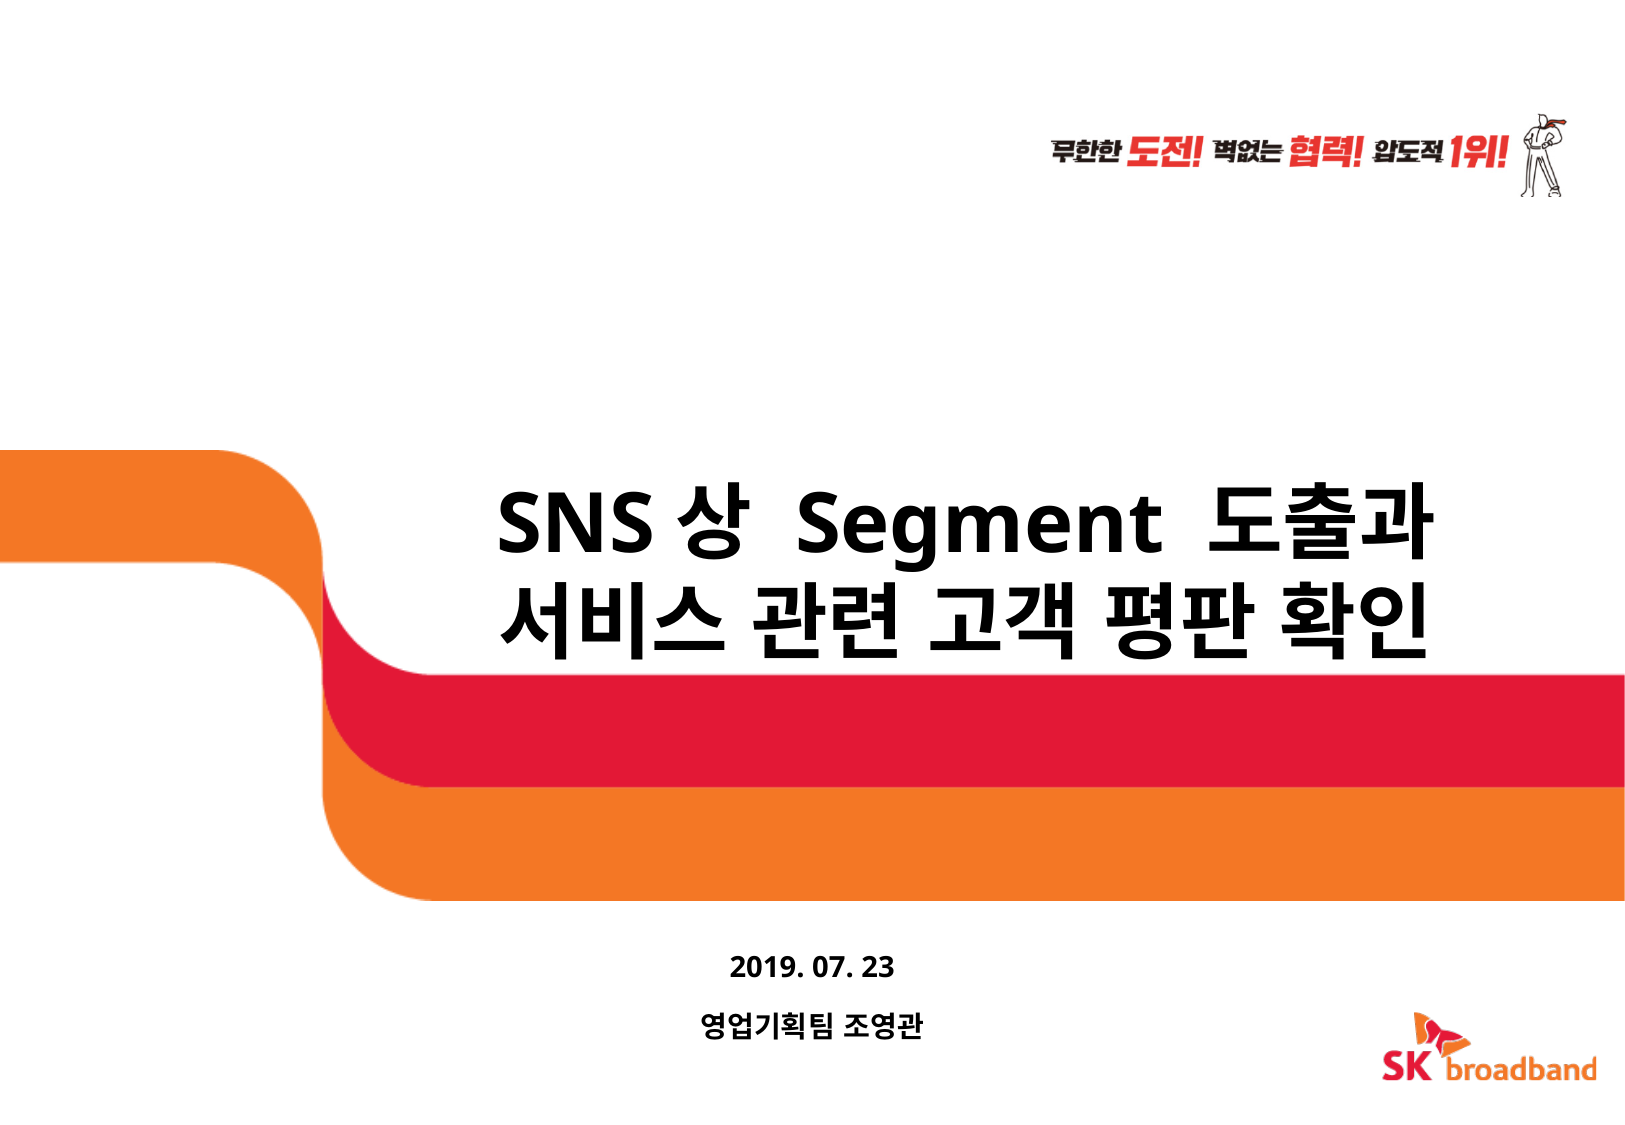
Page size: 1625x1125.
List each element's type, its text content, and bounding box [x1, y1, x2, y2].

text_box 2019. 07. 23 영업기획팀 조영관 [205, 941, 1420, 1053]
title SNS상 Segment 도출과 서비스 관련 고객 평판 확인 [398, 461, 1534, 658]
picture [1374, 996, 1616, 1100]
picture [0, 450, 1625, 901]
picture [1048, 108, 1570, 197]
